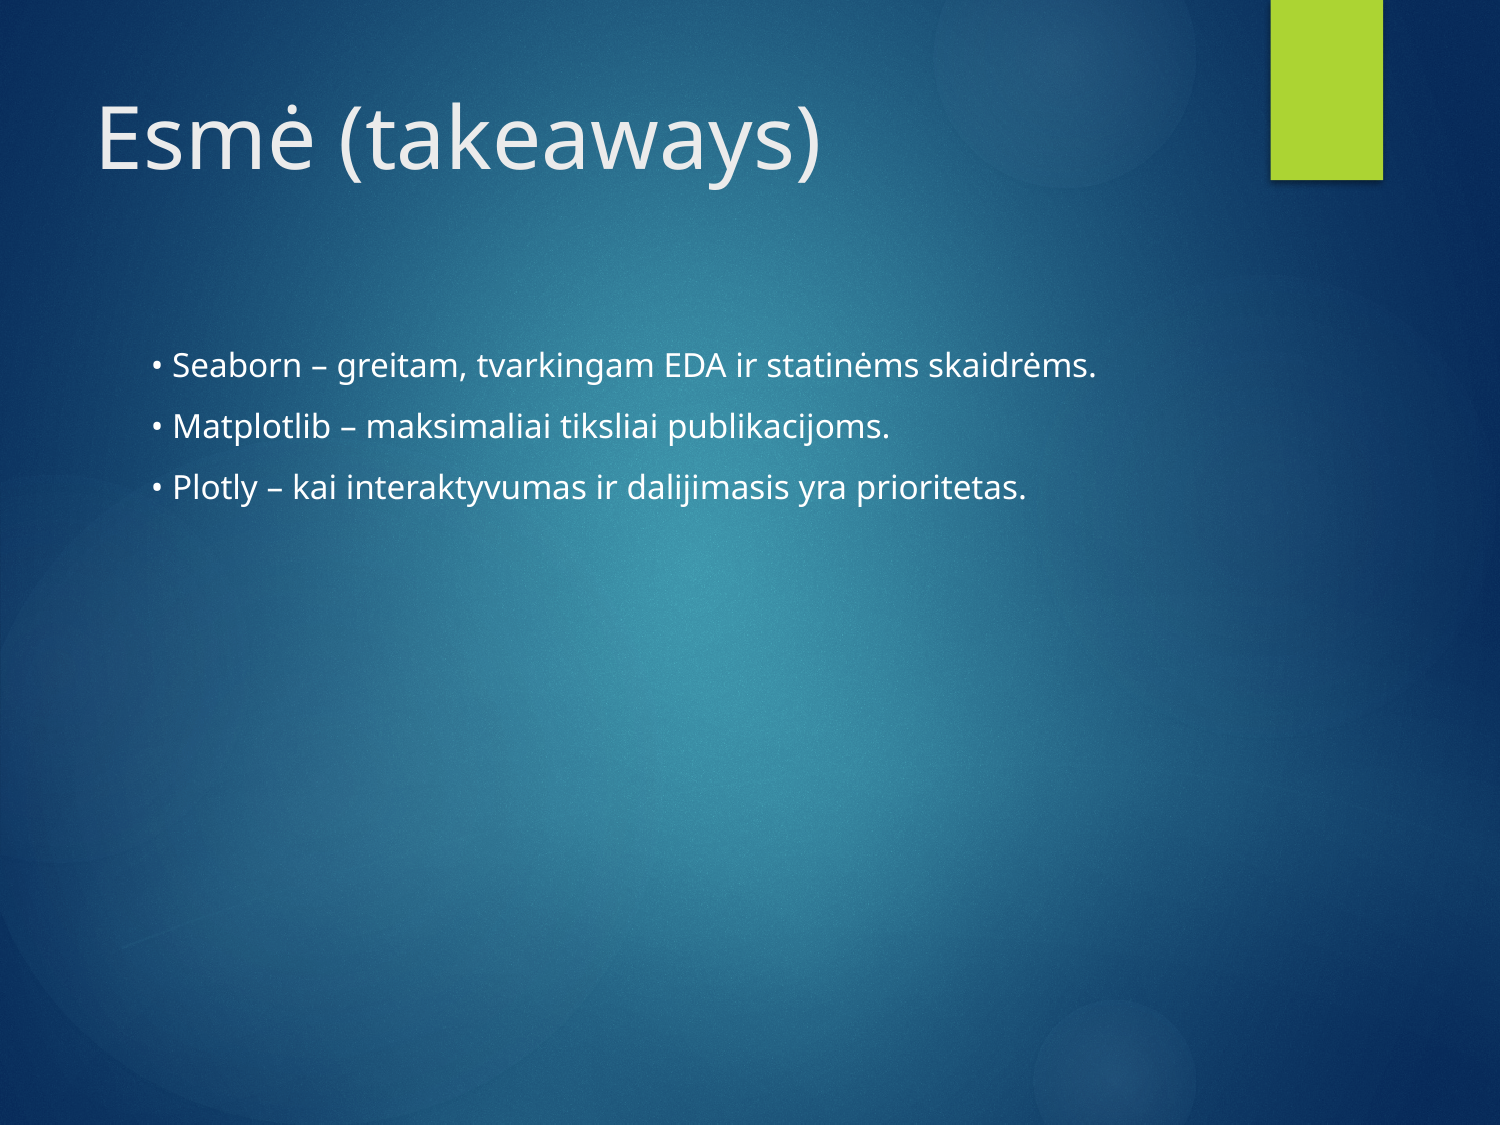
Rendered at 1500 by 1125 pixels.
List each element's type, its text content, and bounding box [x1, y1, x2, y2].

title Esmė (takeaways) [79, 74, 1237, 304]
list • Seaborn – greitam, tvarkingam EDA ir statinėms skaidrėms. • Matplotlib – maksimaliai tiksliai publikacijoms. • Plotly – kai interaktyvumas ir dalijimasis yra prioritetas. [135, 336, 1237, 1025]
